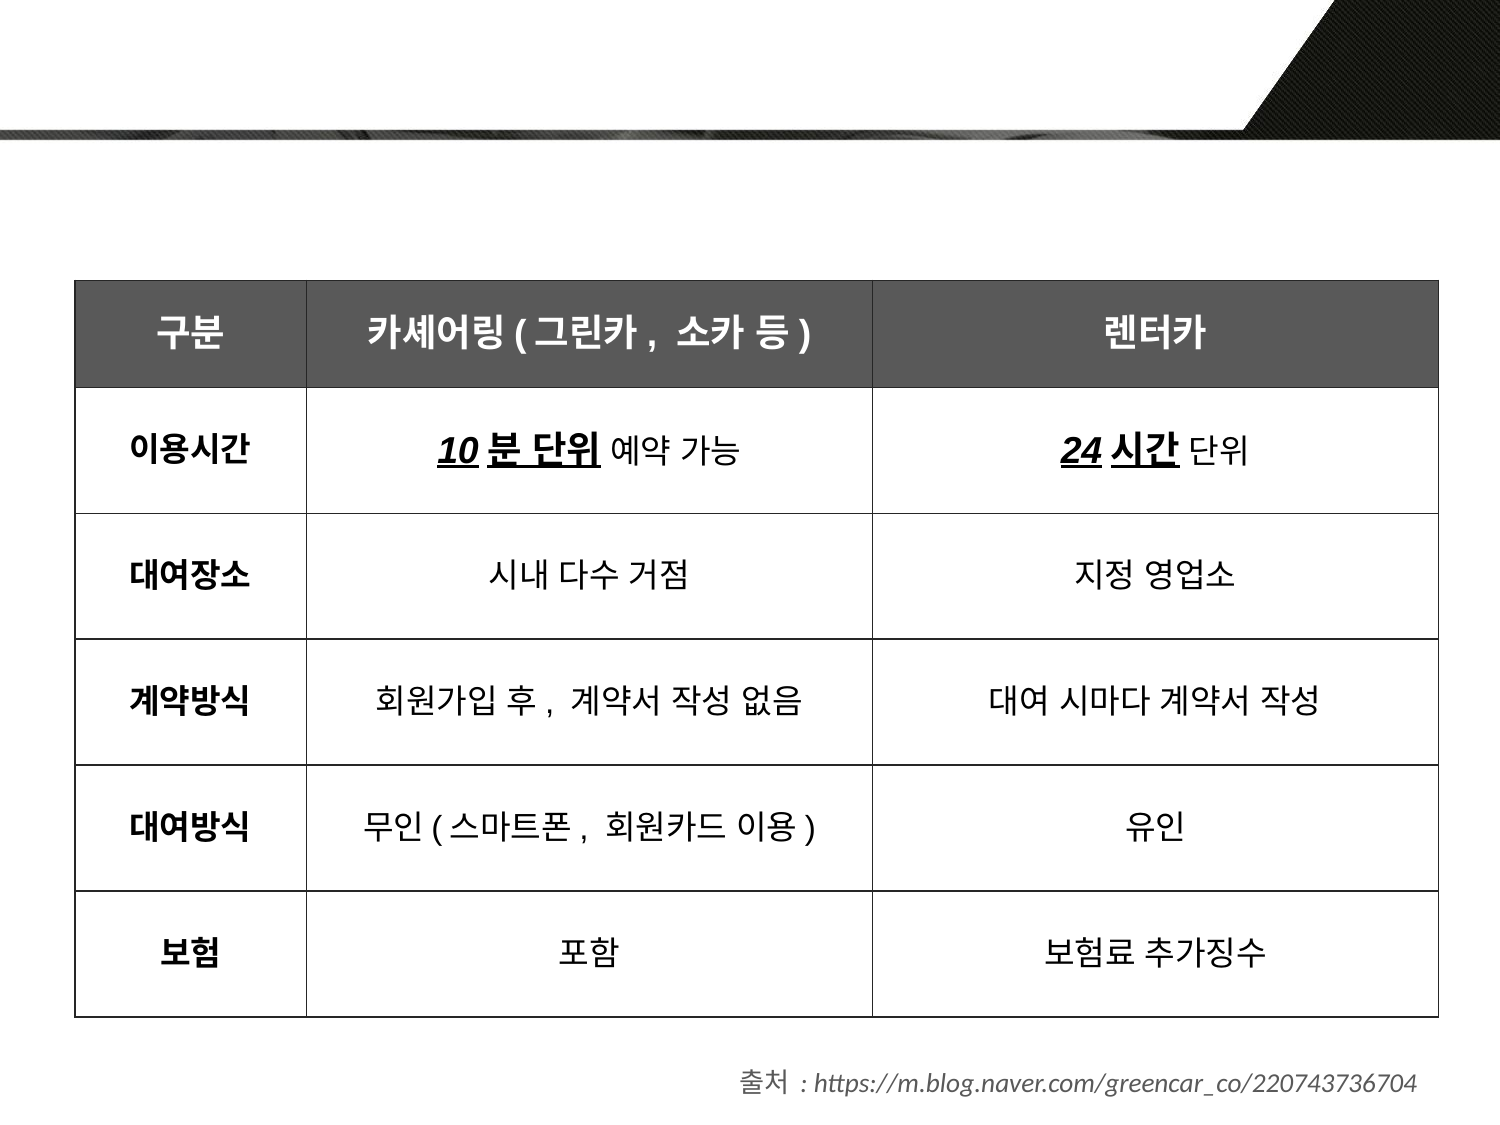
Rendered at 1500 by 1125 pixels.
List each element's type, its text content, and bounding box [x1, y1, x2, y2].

table_cell 24시간 단위 [873, 388, 1438, 513]
table_cell 포함 [307, 892, 872, 1016]
table_cell 지정 영업소 [873, 514, 1438, 638]
table_header 구분 [76, 281, 306, 387]
table_cell 보험 [76, 892, 306, 1016]
table_cell 계약방식 [76, 640, 306, 764]
table_cell 회원가입 후, 계약서 작성 없음 [307, 640, 872, 764]
table_cell 10분 단위 예약 가능 [307, 388, 872, 513]
table_cell 유인 [873, 766, 1438, 890]
picture [0, 0, 1500, 1125]
table_cell 보험료 추가징수 [873, 892, 1438, 1016]
table_cell 이용시간 [76, 388, 306, 513]
table_cell 대여방식 [76, 766, 306, 890]
table_cell 시내 다수 거점 [307, 514, 872, 638]
table_cell 대여 시마다 계약서 작성 [873, 640, 1438, 764]
table_header 카셰어링(그린카, 소카 등) [307, 281, 872, 387]
table_cell 무인(스마트폰, 회원카드 이용) [307, 766, 872, 890]
table_header 렌터카 [873, 281, 1438, 387]
table_cell 대여장소 [76, 514, 306, 638]
list 출처 : https://m.blog.naver.com/greencar_co/220743736704 [724, 1064, 1500, 1125]
